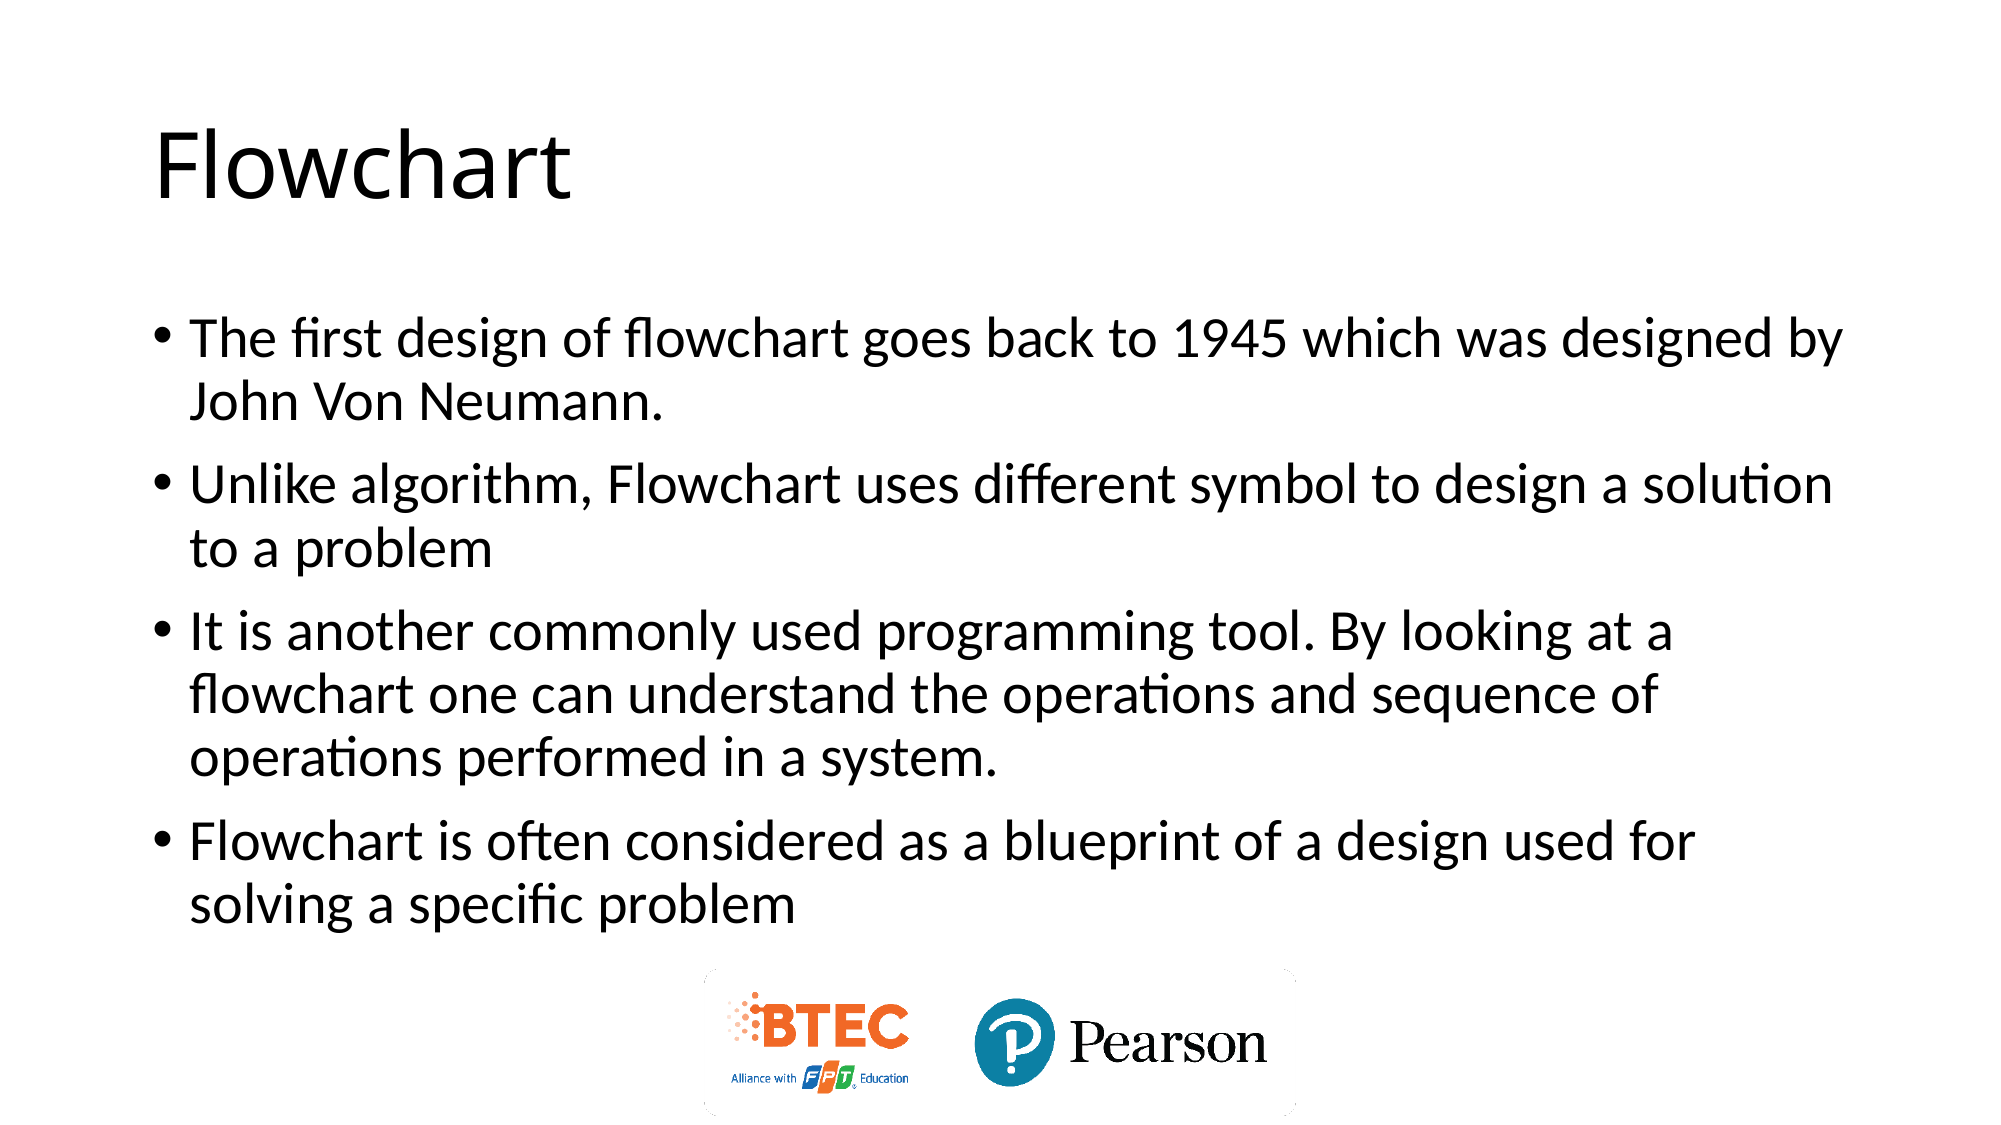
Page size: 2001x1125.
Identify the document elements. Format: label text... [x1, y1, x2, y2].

title Flowchart [137, 59, 1863, 278]
picture [990, 1015, 1040, 1062]
list The first design of flowchart goes back to 1945 which was designed by John Von Neumann. Unlike algorithm, Flowchart uses different symbol to design a solution to a problem It is another commonly used programming tool. By looking at a flowchart one can understand the operations and sequence of operations performed in a system. Flowchart is often considered as a blueprint of a design used for solving a specific problem [137, 299, 1863, 1014]
picture [691, 1014, 1309, 1125]
